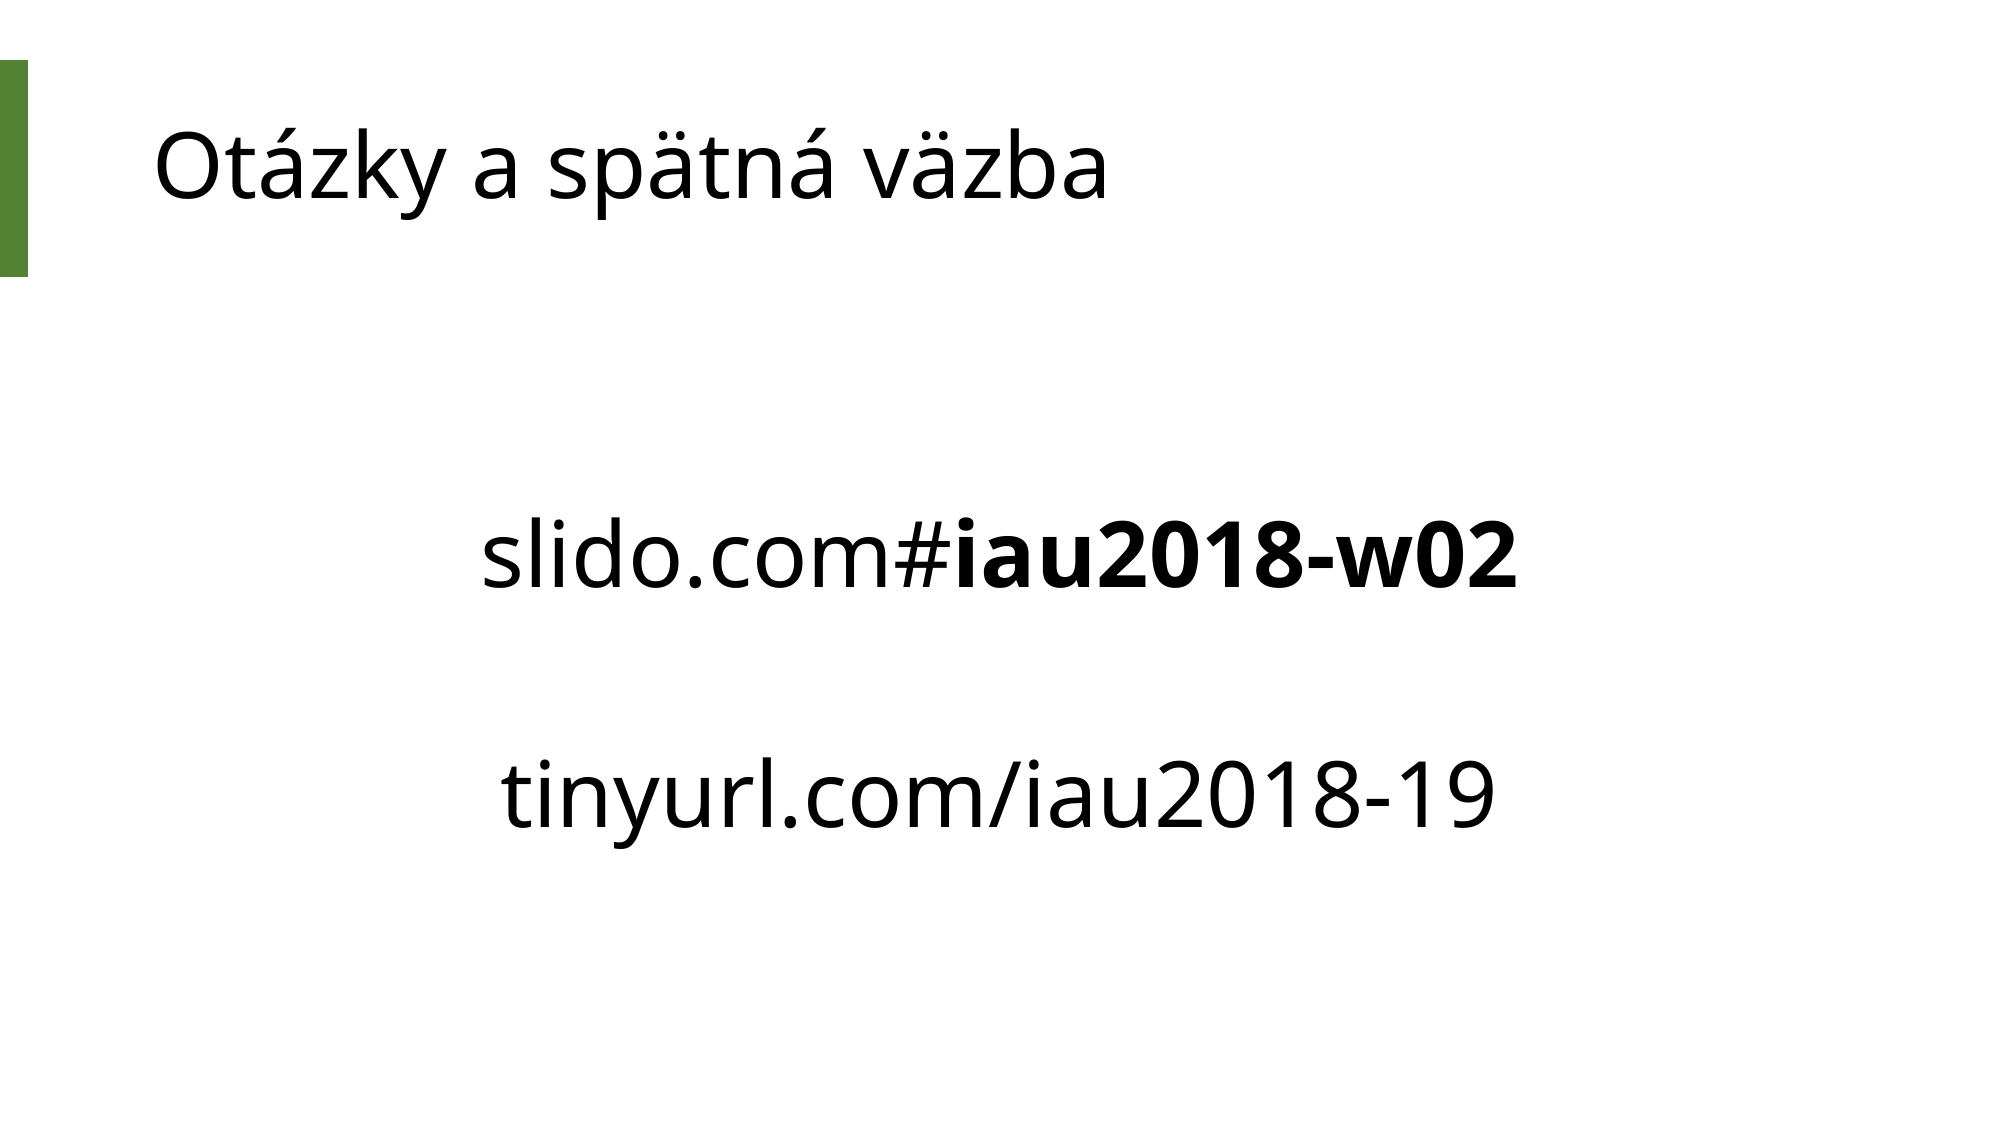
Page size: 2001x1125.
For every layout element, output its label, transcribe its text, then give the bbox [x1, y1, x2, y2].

title Otázky a spätná väzba [137, 59, 1863, 278]
list slido.com#iau2018-w02 tinyurl.com/iau2018-19 [137, 369, 1863, 1014]
